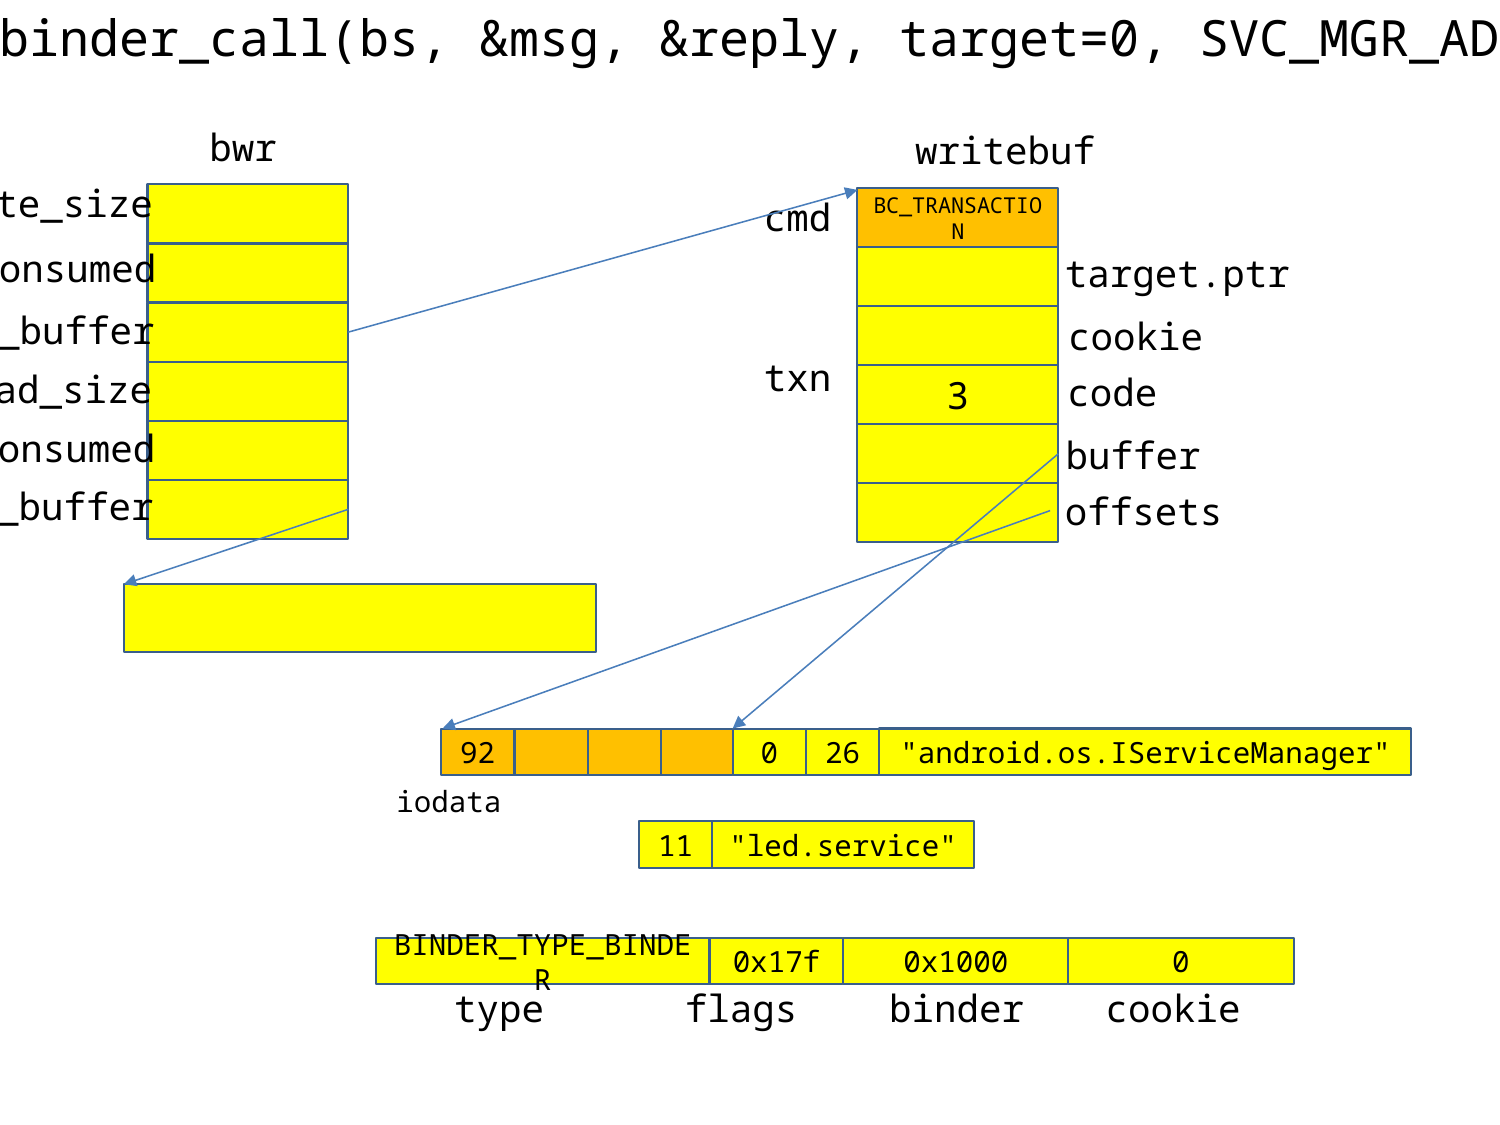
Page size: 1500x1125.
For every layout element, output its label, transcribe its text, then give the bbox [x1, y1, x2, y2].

text_box [855, 304, 1060, 363]
text_box 92 [439, 735, 512, 775]
text_box [862, 245, 1060, 304]
text_box code [1052, 361, 1173, 422]
text_box read_consumed [0, 417, 171, 478]
text_box write_consumed [0, 237, 172, 298]
text_box cookie [1090, 977, 1256, 1037]
text_box 0 [1066, 936, 1296, 987]
text_box writebuf [900, 119, 1110, 180]
text_box [512, 738, 586, 778]
text_box 26 [804, 738, 881, 778]
text_box BINDER_TYPE_BINDER [374, 936, 707, 987]
text_box "led.service" [714, 819, 976, 870]
text_box txn [749, 346, 847, 407]
text_box 0x17f [707, 936, 841, 987]
text_box "android.os.IServiceManager" [881, 726, 1414, 777]
text_box [586, 738, 659, 778]
text_box binder [874, 977, 1039, 1037]
text_box [145, 182, 350, 241]
text_box read_size [0, 358, 167, 417]
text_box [348, 189, 858, 333]
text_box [123, 509, 349, 585]
text_box offsets [1063, 480, 1238, 541]
text_box 3 [855, 363, 1052, 422]
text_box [732, 453, 1059, 511]
text_box [169, 478, 350, 509]
text_box flags [670, 977, 813, 1037]
text_box 0 [731, 738, 804, 778]
text_box binder_call(bs, &msg, &reply, target=0, SVC_MGR_ADD_SERVICE=3) [0, 0, 1500, 75]
text_box [855, 422, 1060, 452]
text_box read_buffer [0, 475, 169, 535]
text_box write_buffer [0, 299, 170, 360]
text_box bwr [194, 116, 292, 176]
text_box [171, 419, 350, 478]
text_box [167, 360, 350, 419]
text_box write_size [0, 172, 168, 233]
text_box BC_TRANSACTION [855, 186, 1060, 245]
text_box type [439, 977, 559, 1037]
text_box 0x1000 [841, 936, 1066, 987]
text_box [122, 582, 437, 654]
text_box [170, 301, 350, 360]
text_box iodata [381, 775, 517, 826]
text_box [442, 510, 1056, 729]
text_box [145, 241, 342, 301]
text_box cookie [1053, 305, 1218, 366]
text_box 11 [637, 819, 714, 870]
text_box [659, 738, 731, 778]
text_box target.ptr [1050, 242, 1305, 303]
text_box buffer [1050, 424, 1216, 480]
